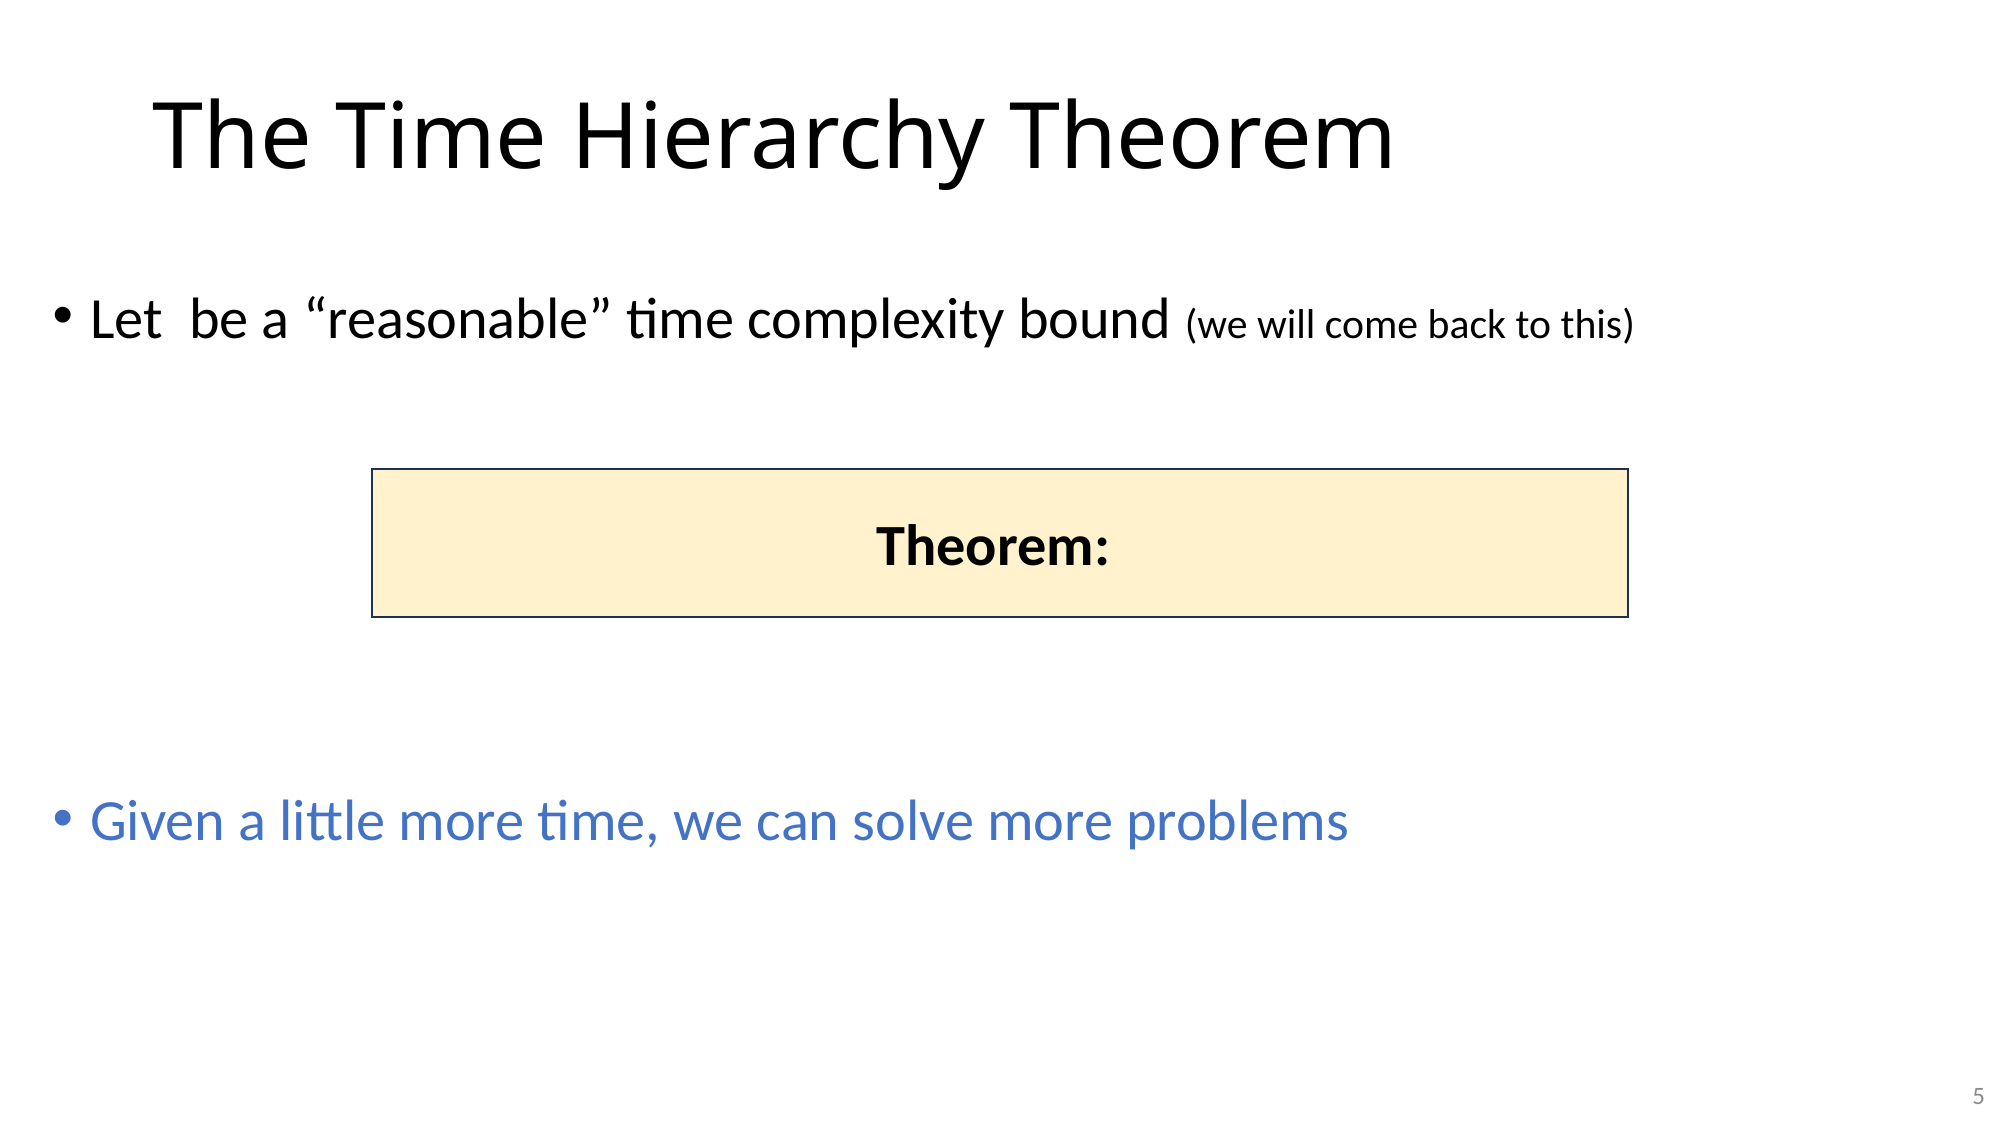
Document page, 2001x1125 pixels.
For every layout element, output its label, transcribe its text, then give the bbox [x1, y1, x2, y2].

slide_number 5 [1550, 1064, 2000, 1125]
title The Time Hierarchy Theorem [137, 29, 1863, 248]
